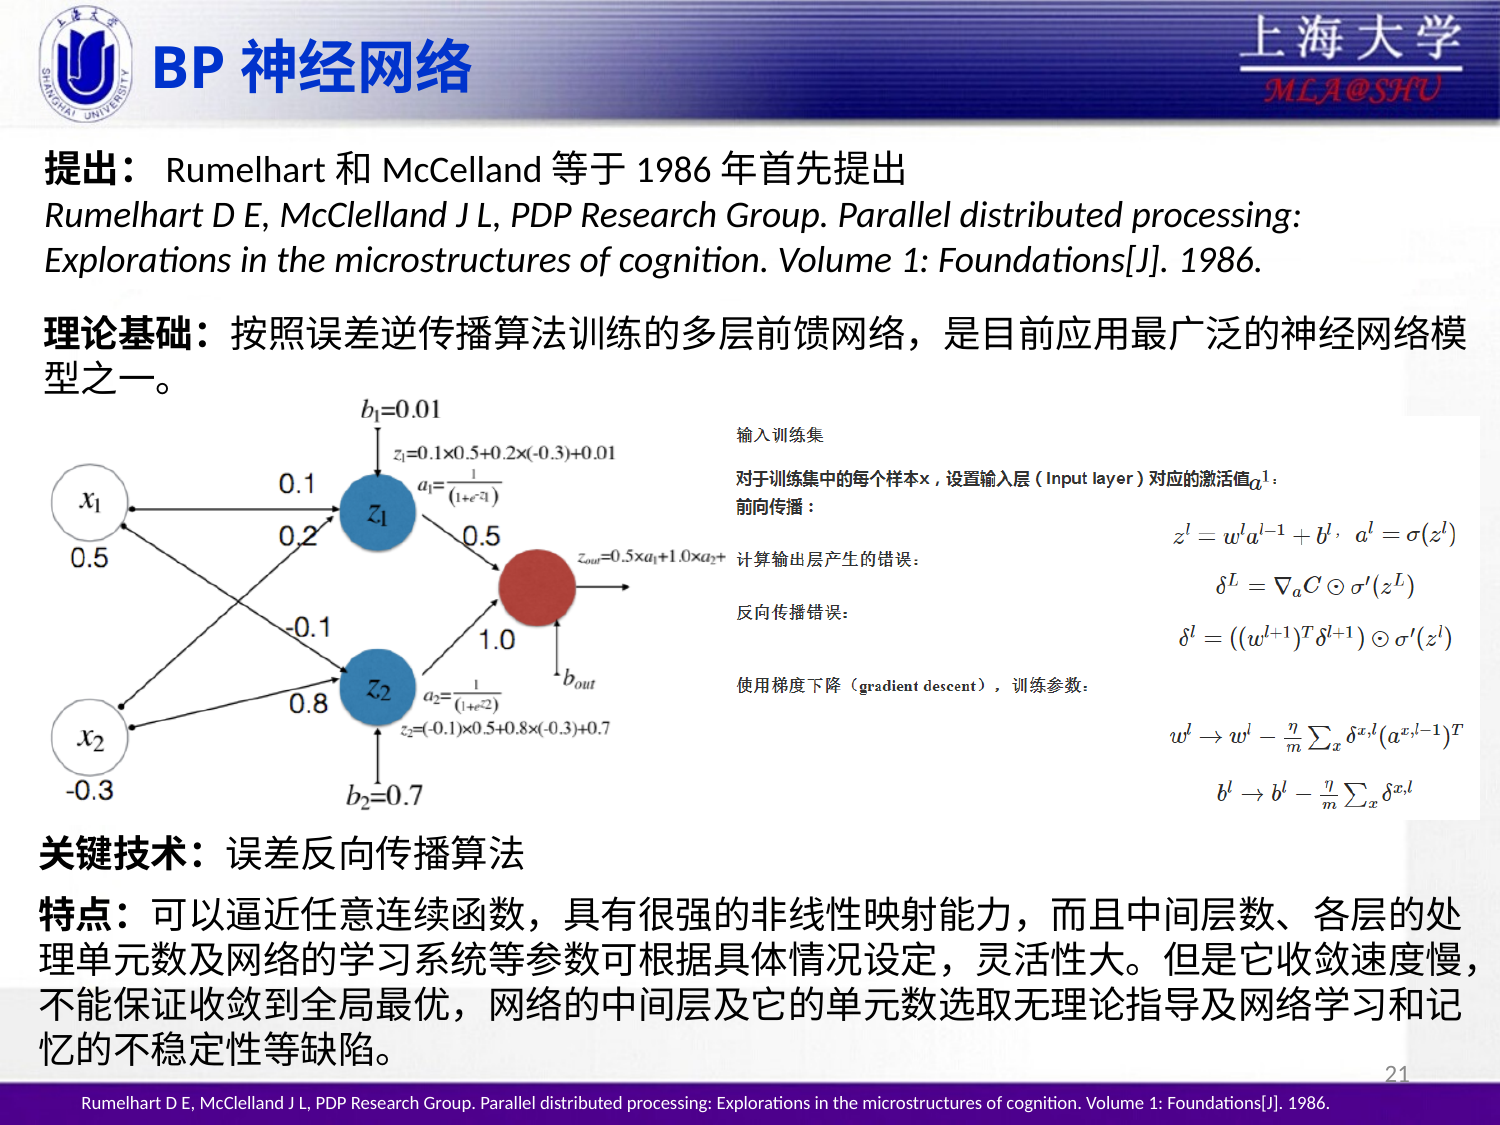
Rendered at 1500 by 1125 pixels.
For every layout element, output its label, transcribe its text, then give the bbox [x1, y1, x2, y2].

text_box Rumelhart D E, McClelland J L, PDP Research Group. Parallel distributed processing: Explorations in the microstructures of cognition. Volume 1: Foundations[J]. 1986. [66, 1083, 1425, 1121]
slide_number 21 [1074, 1079, 1425, 1083]
text_box 关键技术：误差反向传播算法 [23, 826, 1480, 882]
title BP神经网络 [135, 0, 1486, 131]
picture [0, 0, 1500, 1125]
text_box 特点：可以逼近任意连续函数，具有很强的非线性映射能力，而且中间层数、各层的处理单元数及网络的学习系统等参数可根据具体情况设定，灵活性大。但是它收敛速度慢，不能保证收敛到全局最优，网络的中间层及它的单元数选取无理论指导及网络学习和记忆的不稳定性等缺陷。 [23, 883, 1480, 1079]
text_box 提出：Rumelhart和McCelland等于1986年首先提出 Rumelhart D E, McClelland J L, PDP Research Group. Parallel distributed processing: Explorations in the microstructures of cognition. Volume 1: Foundations[J]. 1986. [29, 137, 1486, 332]
text_box 理论基础：按照误差逆传播算法训练的多层前馈网络，是目前应用最广泛的神经网络模型之一。 [28, 302, 1485, 408]
